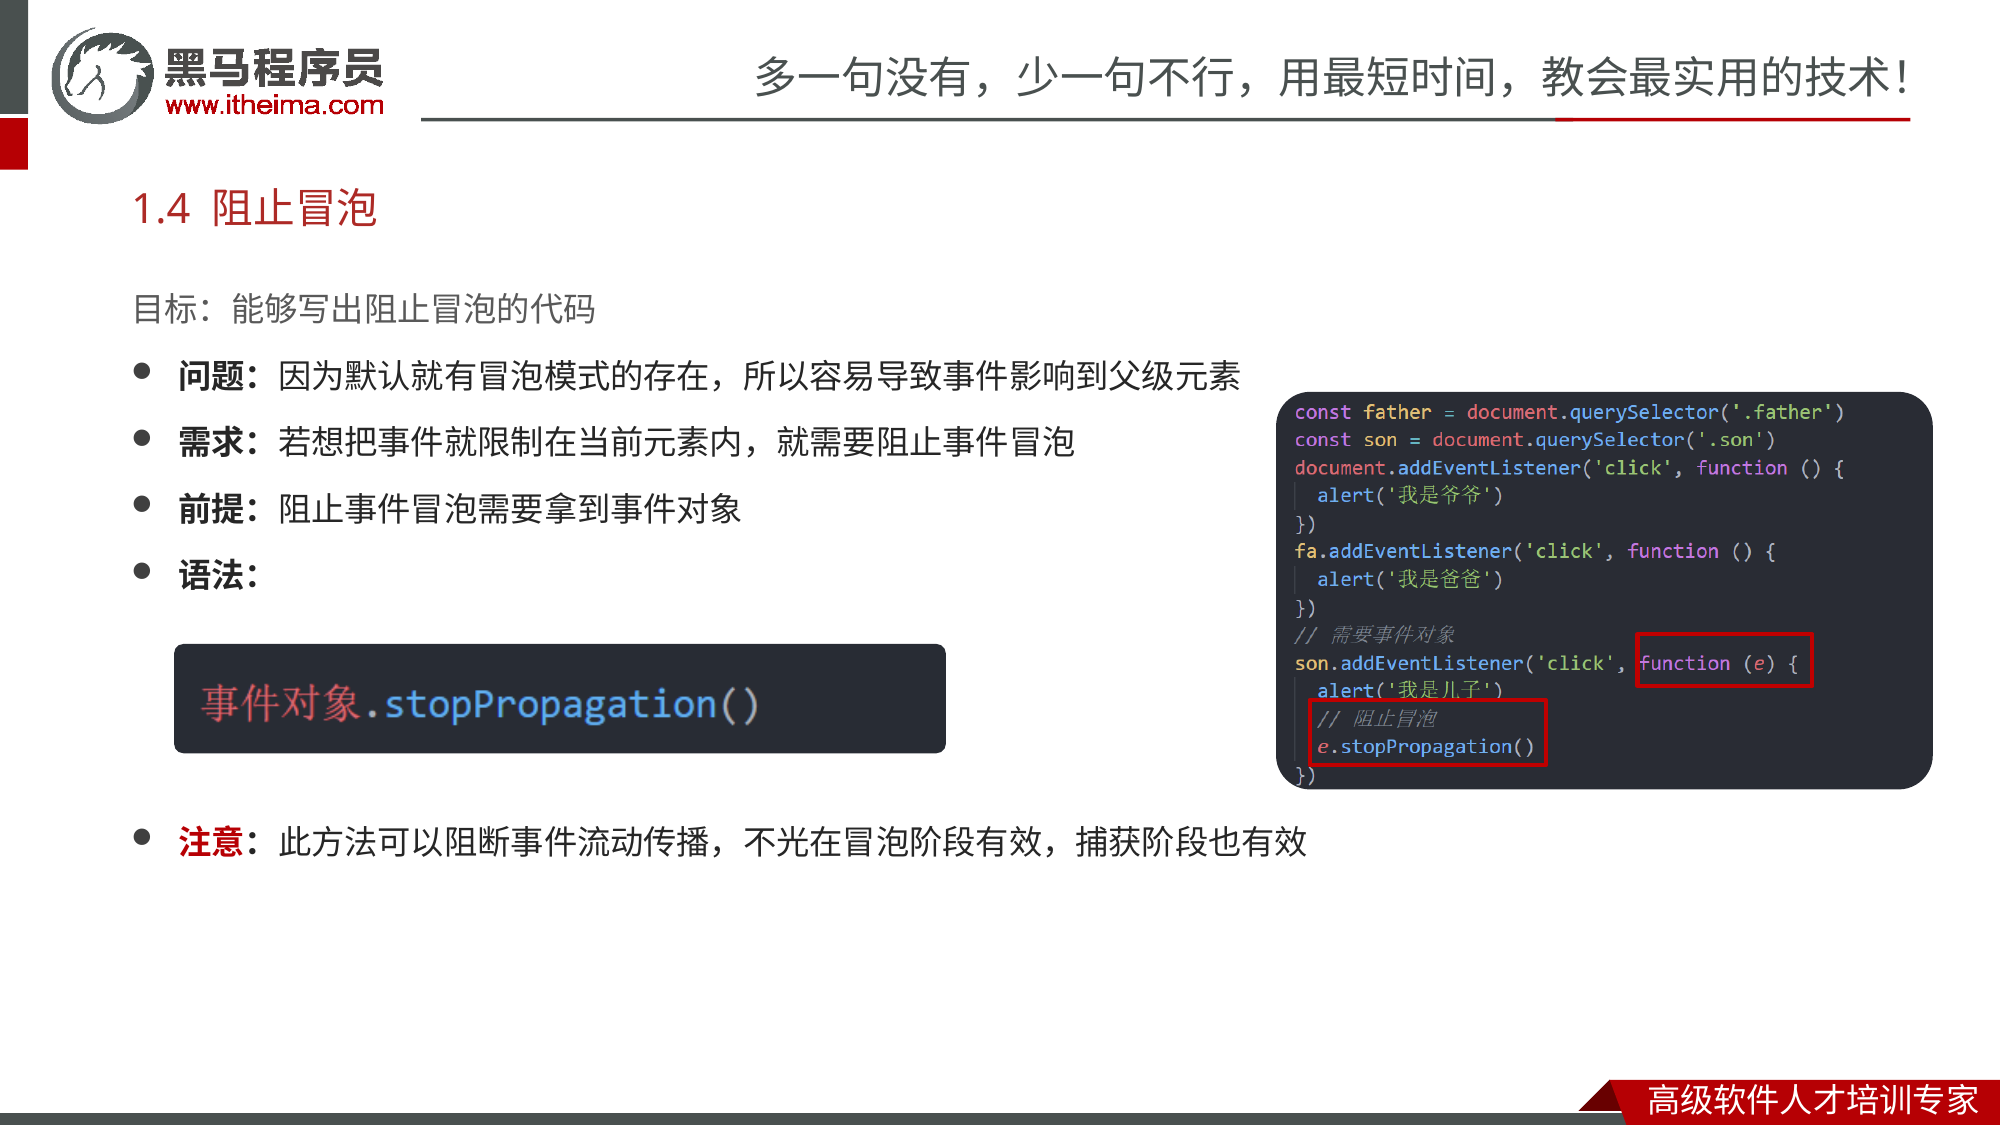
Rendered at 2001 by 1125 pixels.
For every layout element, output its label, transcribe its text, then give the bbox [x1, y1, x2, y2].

title 1.4 阻止冒泡 [116, 164, 1880, 250]
picture [1275, 391, 1934, 790]
picture [173, 643, 947, 754]
list 目标：能够写出阻止冒泡的代码 问题：因为默认就有冒泡模式的存在，所以容易导致事件影响到父级元素 需求：若想把事件就限制在当前元素内，就需要阻止事件冒泡 前提：阻止事件冒泡需要拿到事件对象 语法： 注意：此方法可以阻断事件流动传播，不光在冒泡阶段有效，捕获阶段也有效 [116, 261, 1876, 1008]
picture [50, 26, 384, 125]
